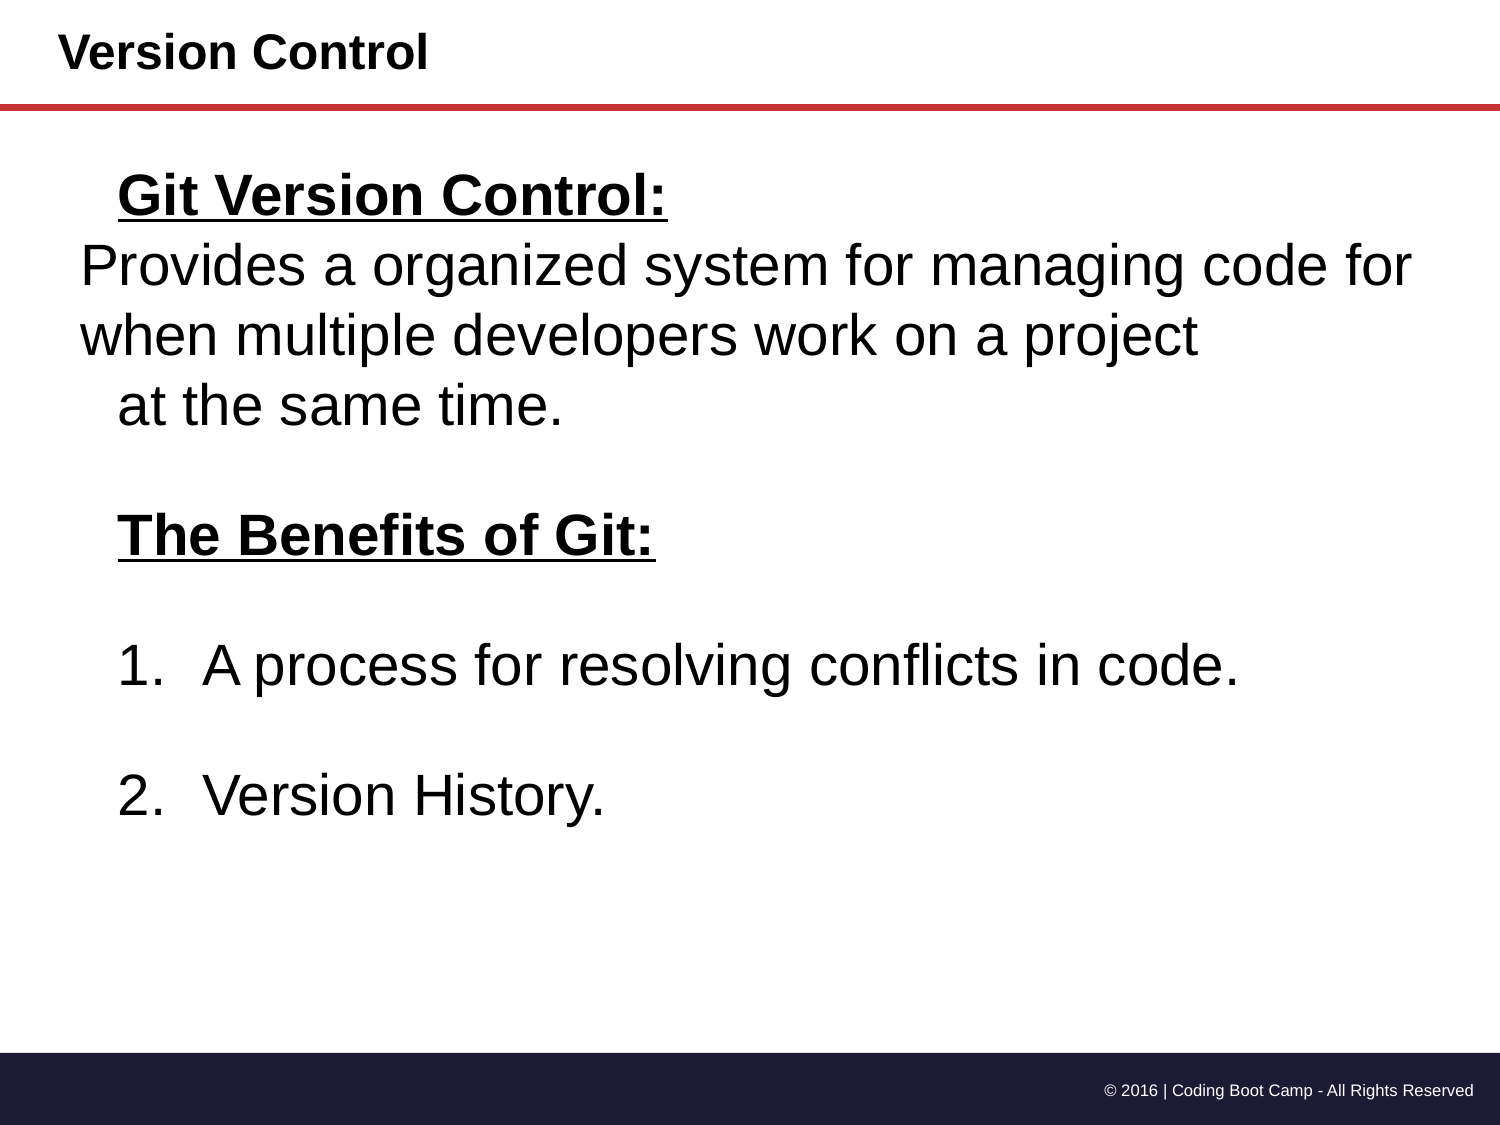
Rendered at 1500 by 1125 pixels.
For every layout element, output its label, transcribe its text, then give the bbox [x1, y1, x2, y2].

title Version Control [50, 0, 948, 108]
text_box Git Version Control: Provides a organized system for managing code for when multiple developers work on a project at the same time. The Benefits of Git: A process for resolving conflicts in code. Version History. [72, 149, 1423, 1097]
